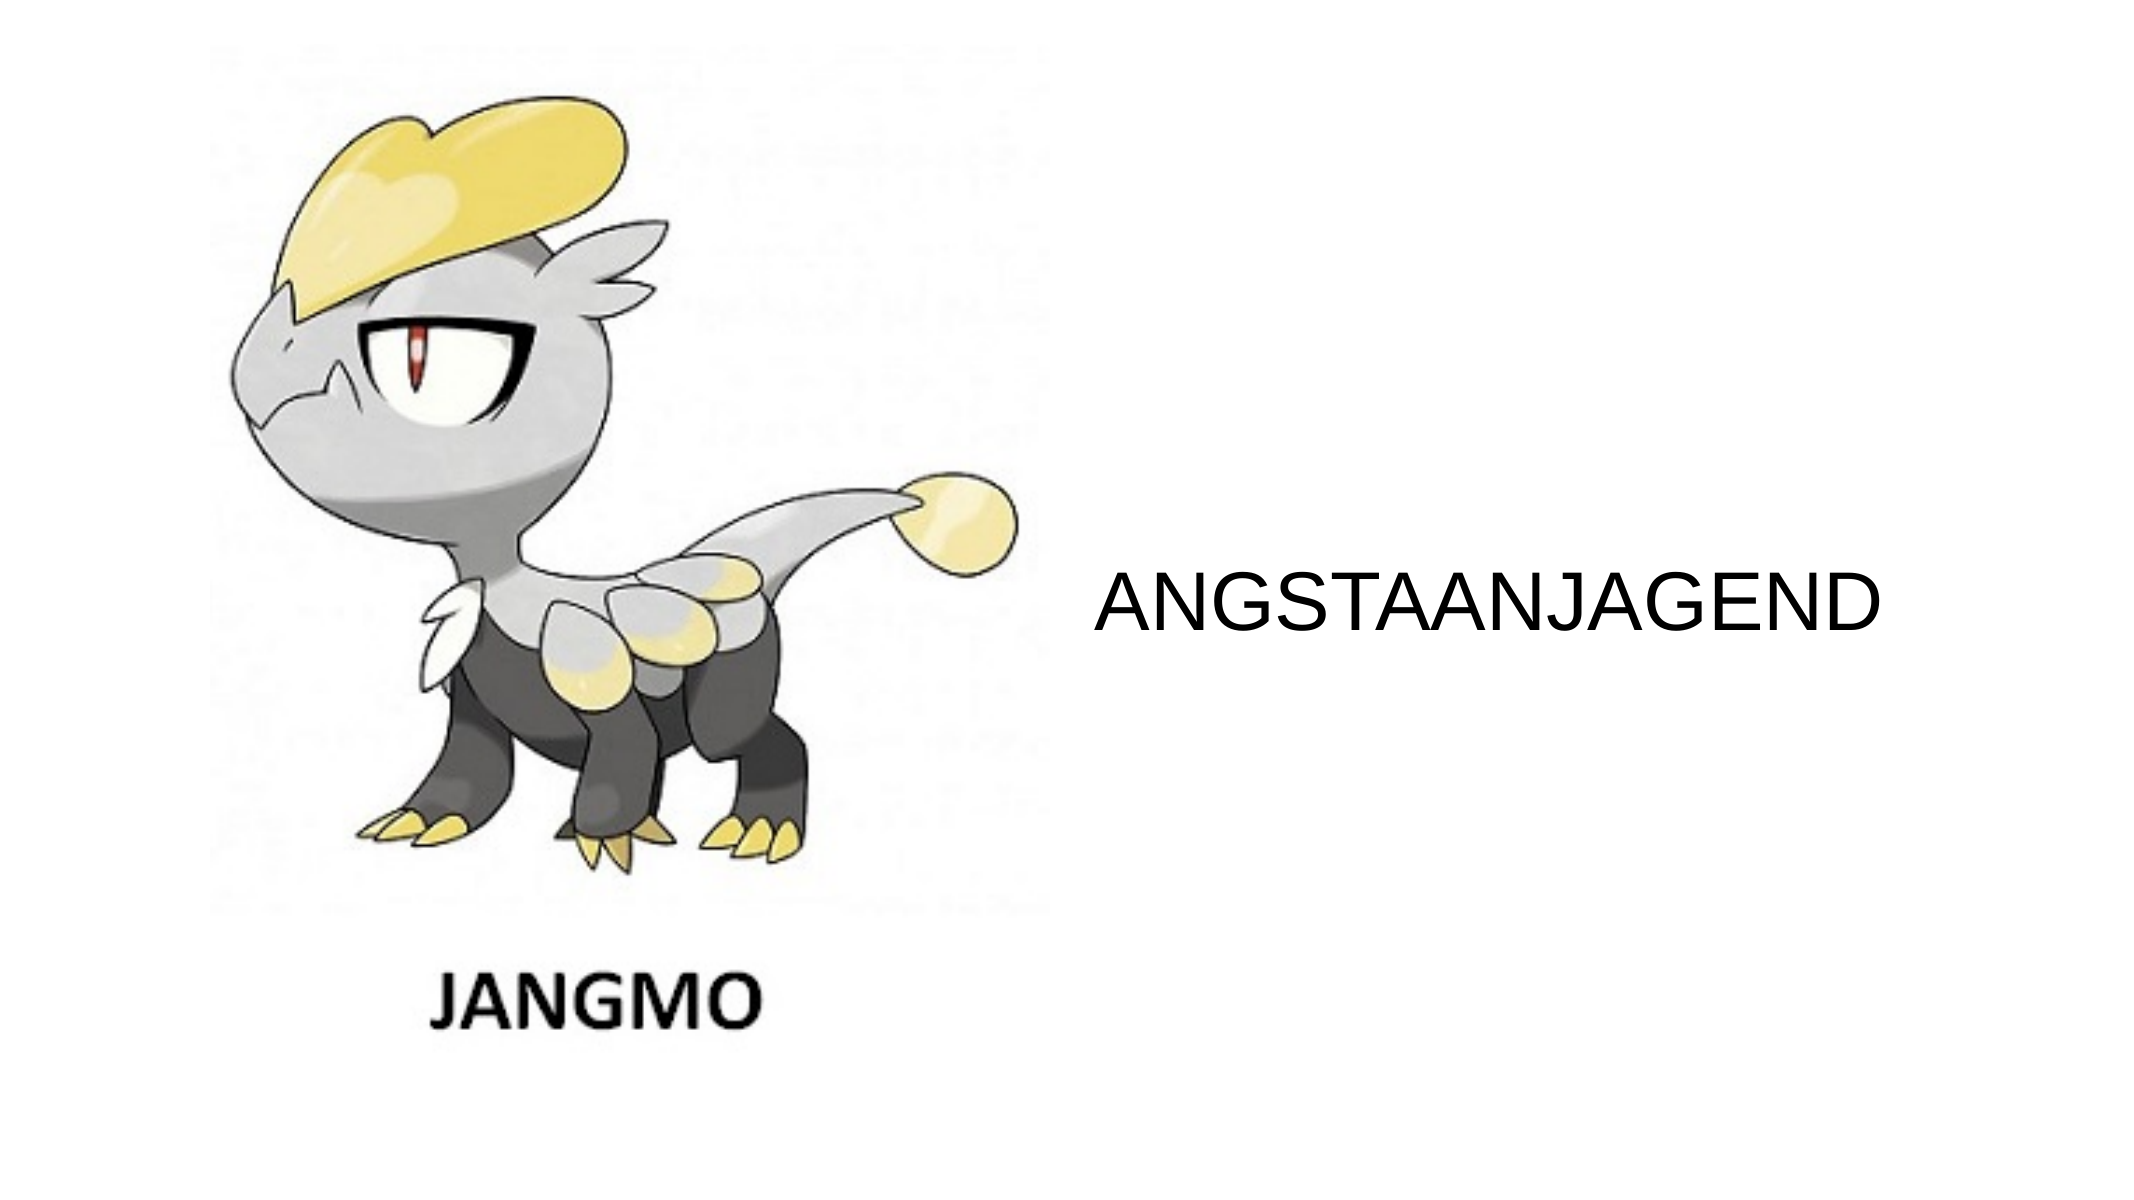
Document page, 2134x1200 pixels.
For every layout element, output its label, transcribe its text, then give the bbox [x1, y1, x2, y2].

picture [209, 44, 1050, 1170]
text_box ANGSTAANJAGEND [1080, 539, 1902, 655]
